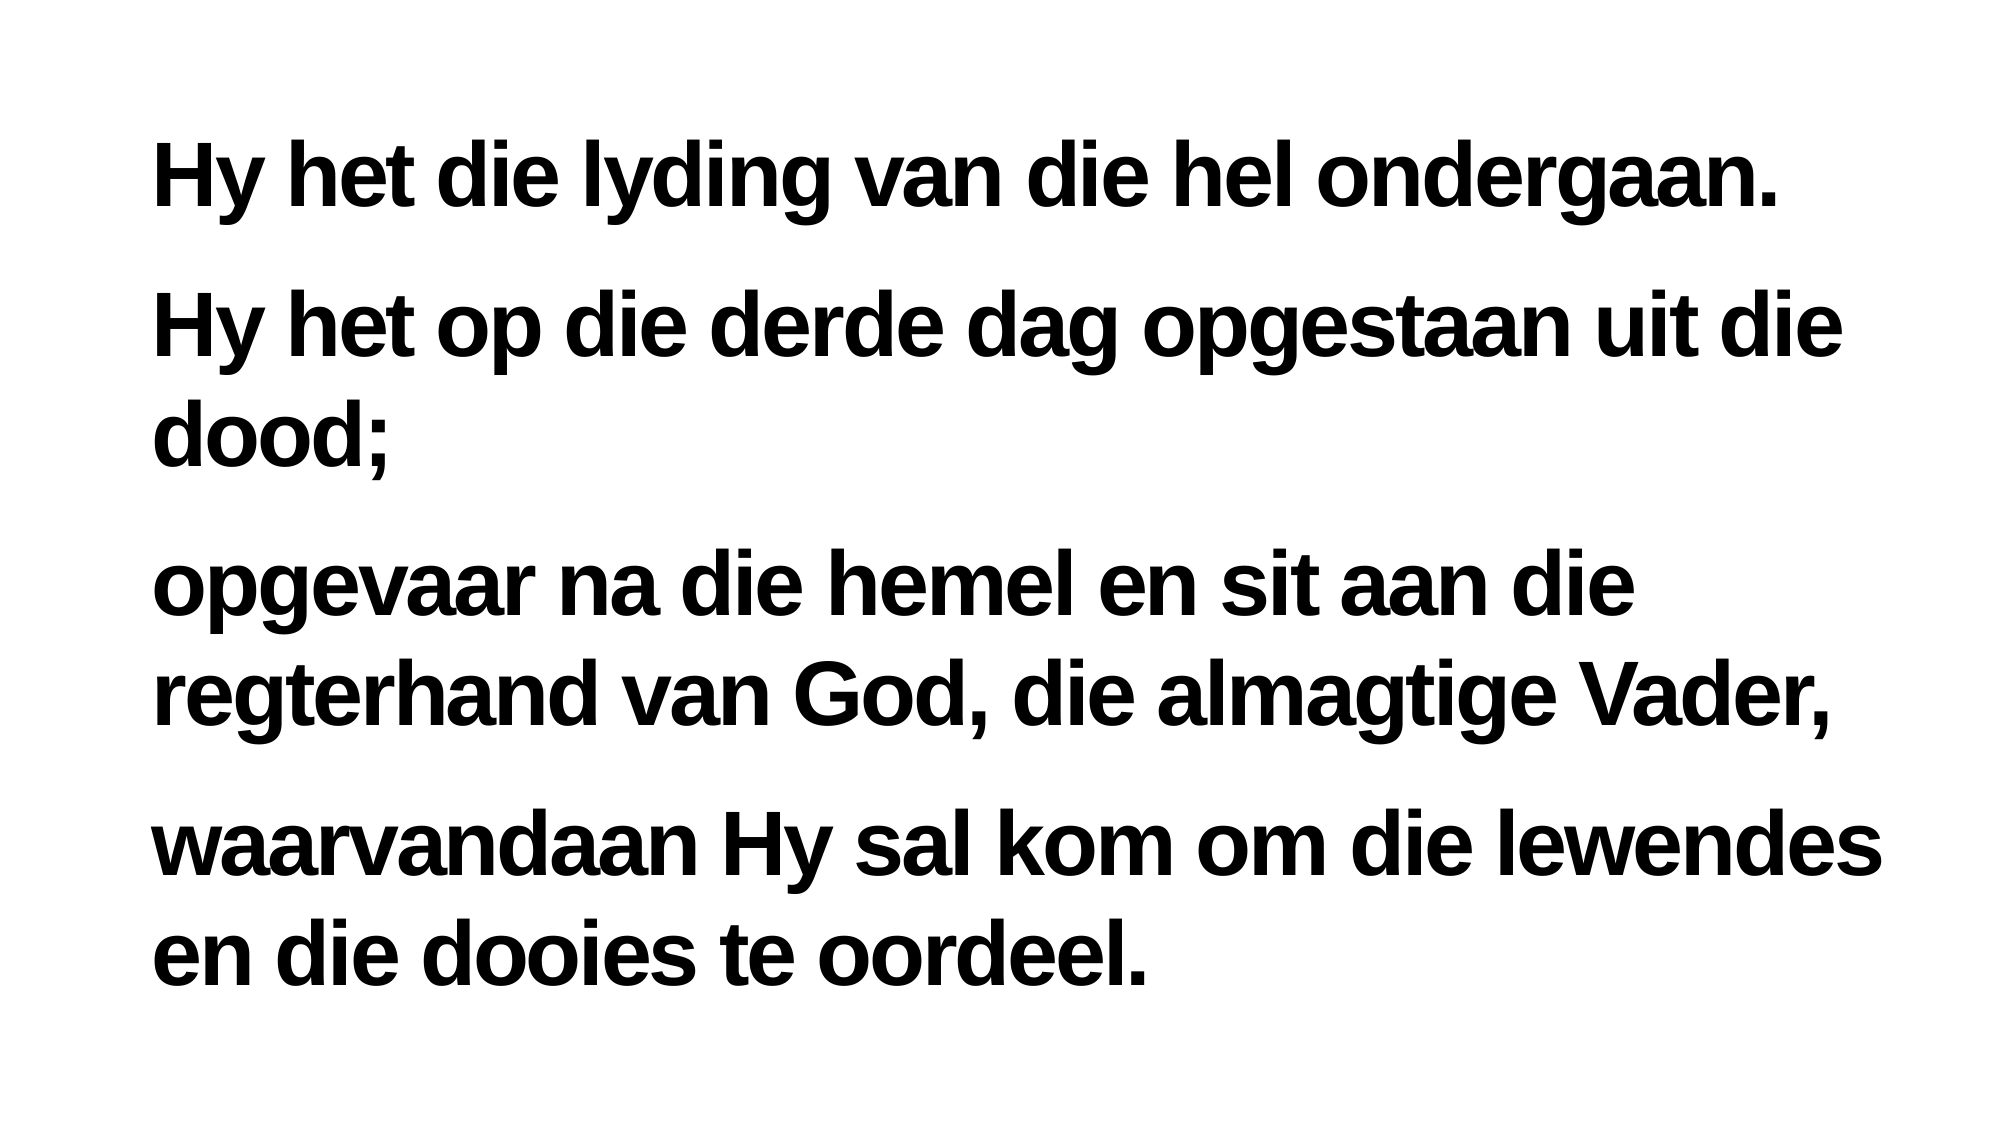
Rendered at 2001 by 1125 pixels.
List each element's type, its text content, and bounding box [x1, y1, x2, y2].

text_box Hy het die lyding van die hel ondergaan. Hy het op die derde dag opgestaan uit die dood; opgevaar na die hemel en sit aan die regterhand van God, die almagtige Vader, waarvandaan Hy sal kom om die lewendes en die dooies te oordeel. [137, 67, 1927, 1012]
